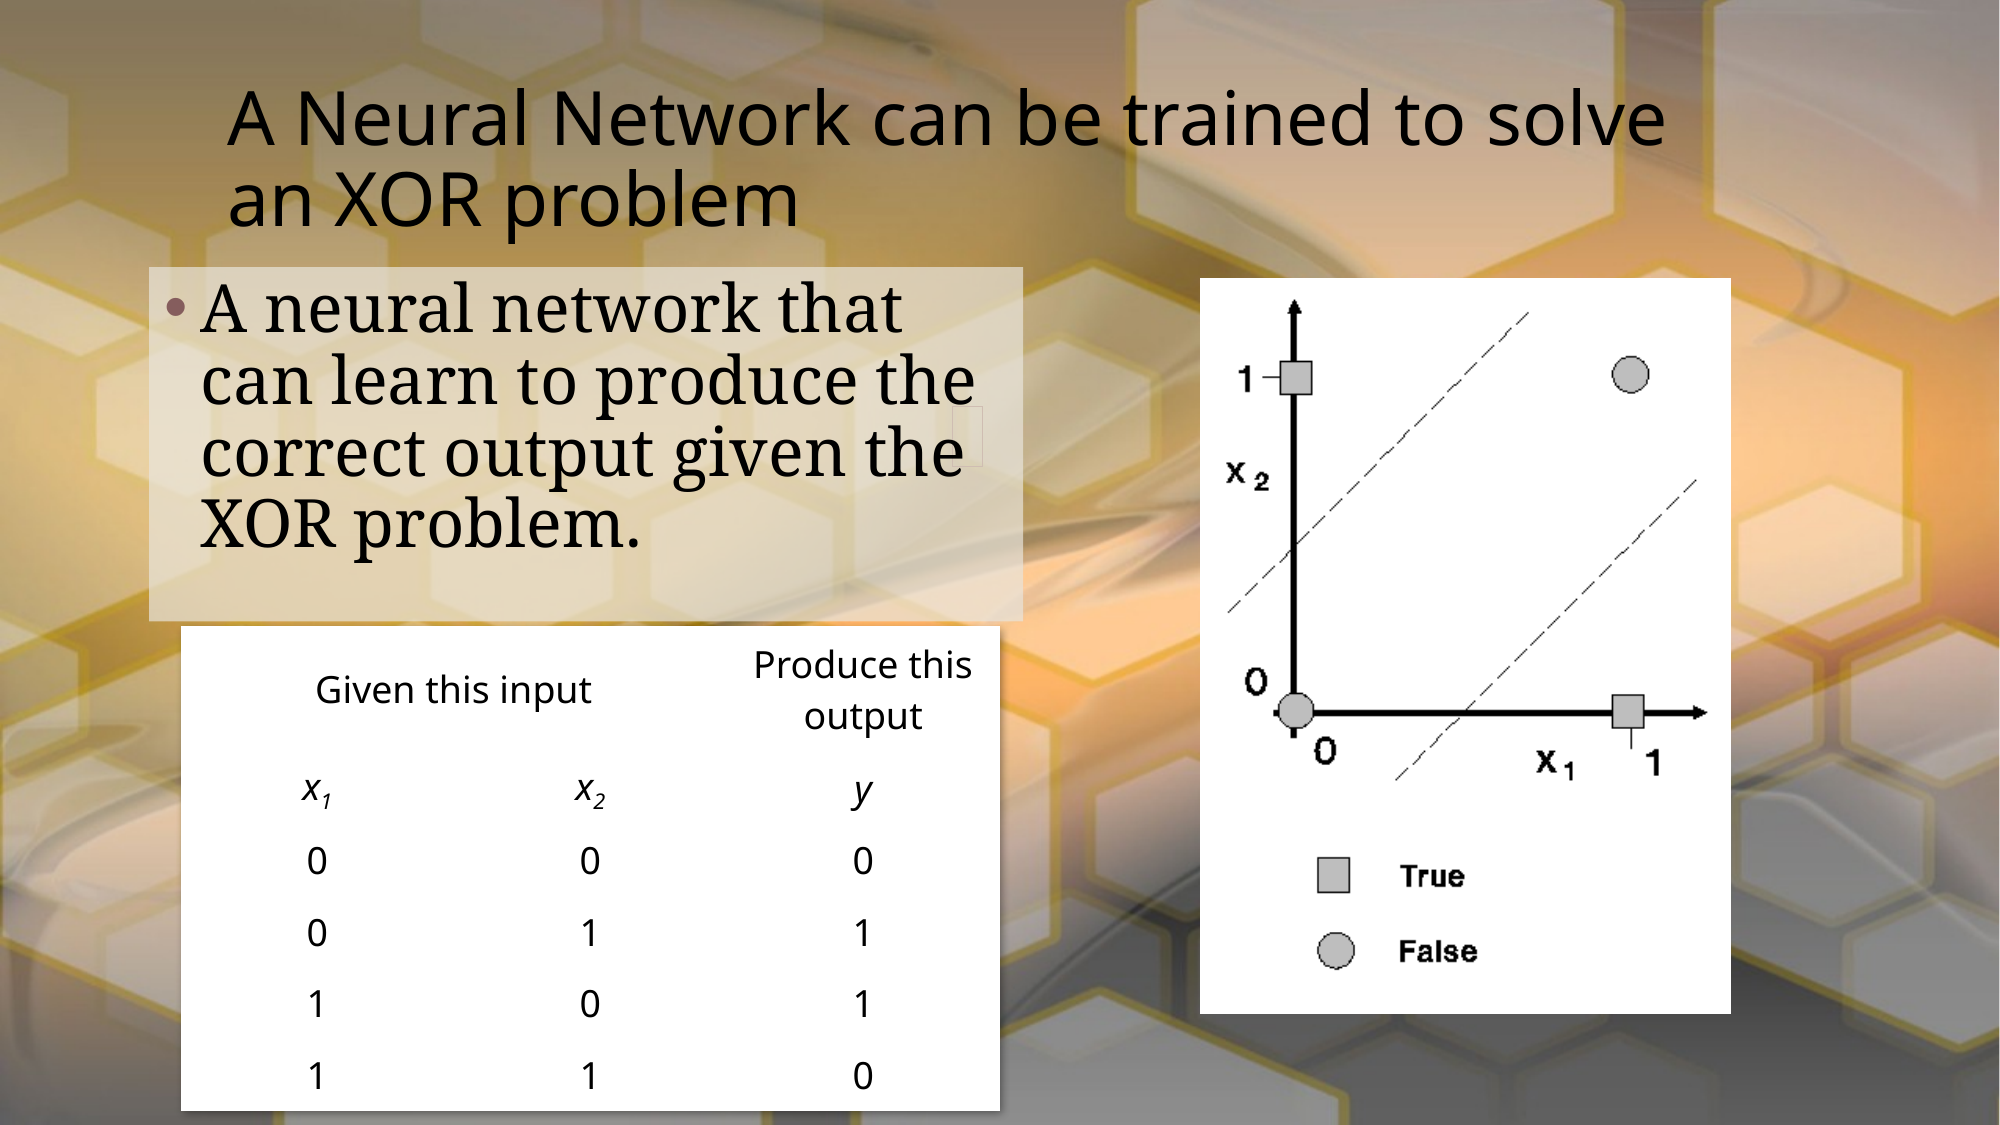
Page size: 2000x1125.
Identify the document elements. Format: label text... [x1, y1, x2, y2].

table_cell 1 [181, 1039, 454, 1111]
table_cell 1 [454, 1039, 727, 1111]
table_cell 0 [727, 824, 1000, 896]
table_header Produce this output [727, 626, 1000, 752]
table_cell 1 [454, 896, 727, 967]
table_cell 1 [727, 896, 1000, 967]
table_cell 0 [727, 1039, 1000, 1111]
table_cell x1 [181, 752, 454, 824]
table_cell 1 [727, 967, 1000, 1039]
table_header Given this input [181, 626, 727, 752]
table_cell 0 [181, 896, 454, 967]
table_cell 0 [181, 824, 454, 896]
table_cell 0 [454, 824, 727, 896]
picture [0, 0, 2000, 1125]
text_box A neural network that can learn to produce the correct output given the XOR problem. [149, 267, 1024, 622]
table_cell x2 [454, 752, 727, 824]
title A Neural Network can be trained to solve an XOR problem [212, 62, 1788, 250]
table_cell y [727, 752, 1000, 824]
table_cell 0 [454, 967, 727, 1039]
table_cell 1 [181, 967, 454, 1039]
